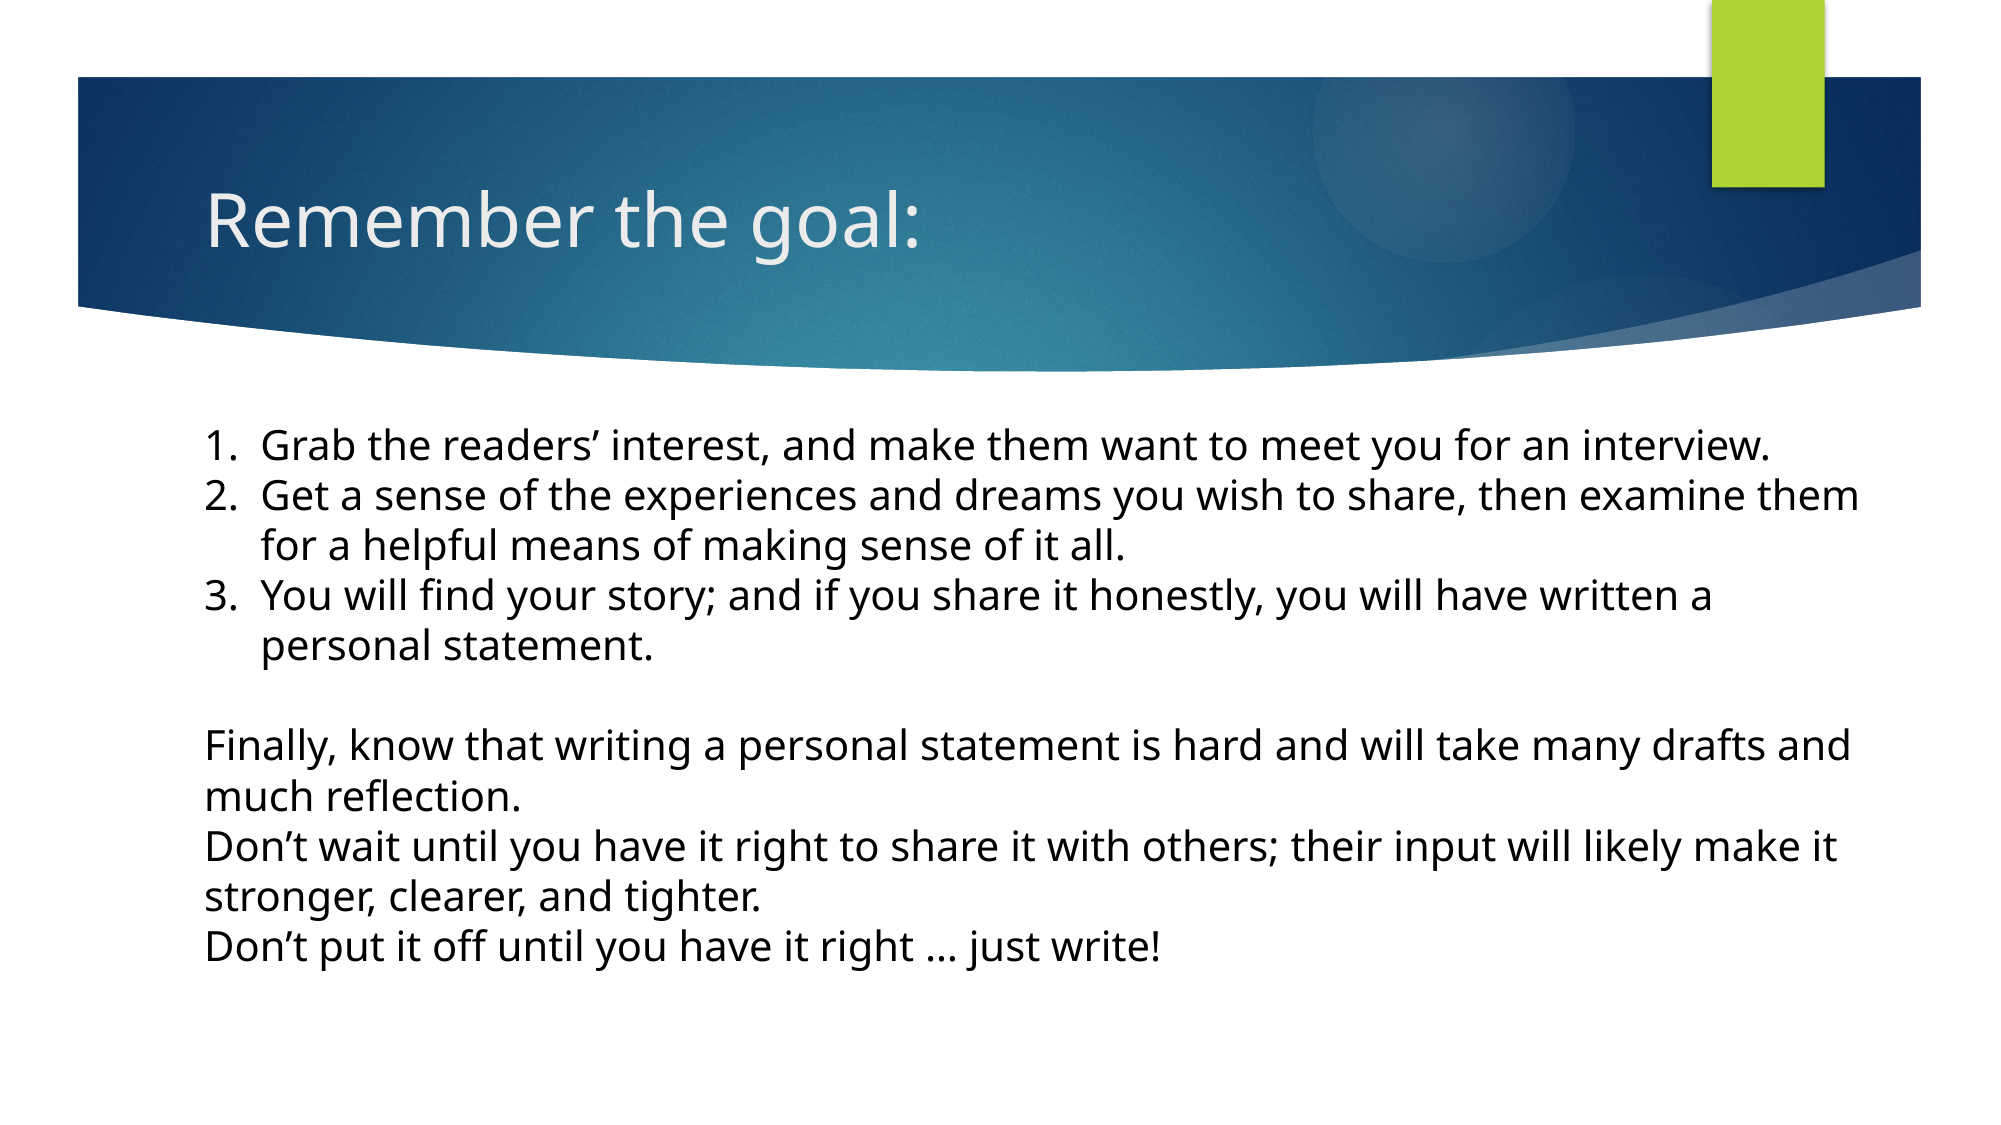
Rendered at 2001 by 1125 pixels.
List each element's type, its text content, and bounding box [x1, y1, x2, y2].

title Remember the goal: [189, 159, 1627, 276]
text_box Grab the readers’ interest, and make them want to meet you for an interview. Get a sense of the experiences and dreams you wish to share, then examine them for a helpful means of making sense of it all. You will find your story; and if you share it honestly, you will have written a personal statement. Finally, know that writing a personal statement is hard and will take many drafts and much reflection. Don’t wait until you have it right to share it with others; their input will likely make it stronger, clearer, and tighter. Don’t put it off until you have it right … just write! [189, 411, 1891, 977]
